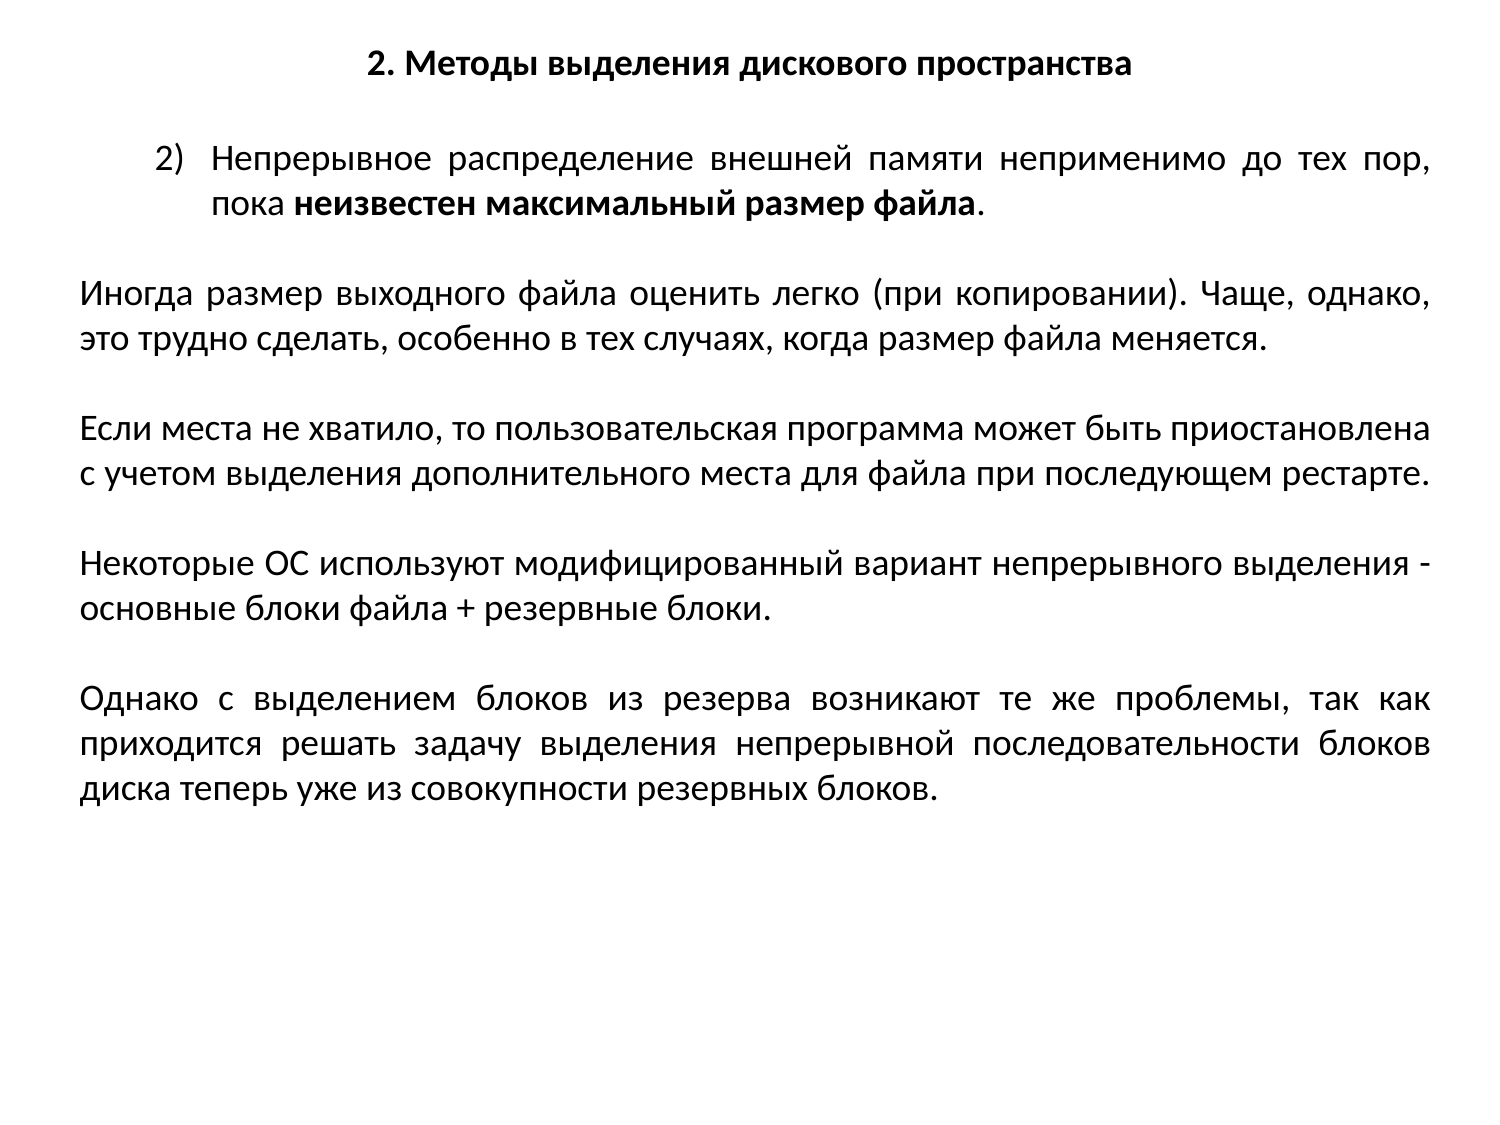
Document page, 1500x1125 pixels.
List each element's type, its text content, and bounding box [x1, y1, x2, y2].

text_box 2. Методы выделения дискового пространства [29, 30, 1471, 91]
text_box Непрерывное распределение внешней памяти неприменимо до тех пор, пока неизвестен максимальный размер файла. Иногда размер выходного файла оценить легко (при копировании). Чаще, однако, это трудно сделать, особенно в тех случаях, когда размер файла меняется. Если места не хватило, то пользовательская программа может быть приостановлена с учетом выделения дополнительного места для файла при последующем рестарте. Некоторые ОС используют модифицированный вариант непрерывного выделения - основные блоки файла + резервные блоки. Однако с выделением блоков из резерва возникают те же проблемы, так как приходится решать задачу выделения непрерывной последовательности блоков диска теперь уже из совокупности резервных блоков. [64, 125, 1447, 816]
